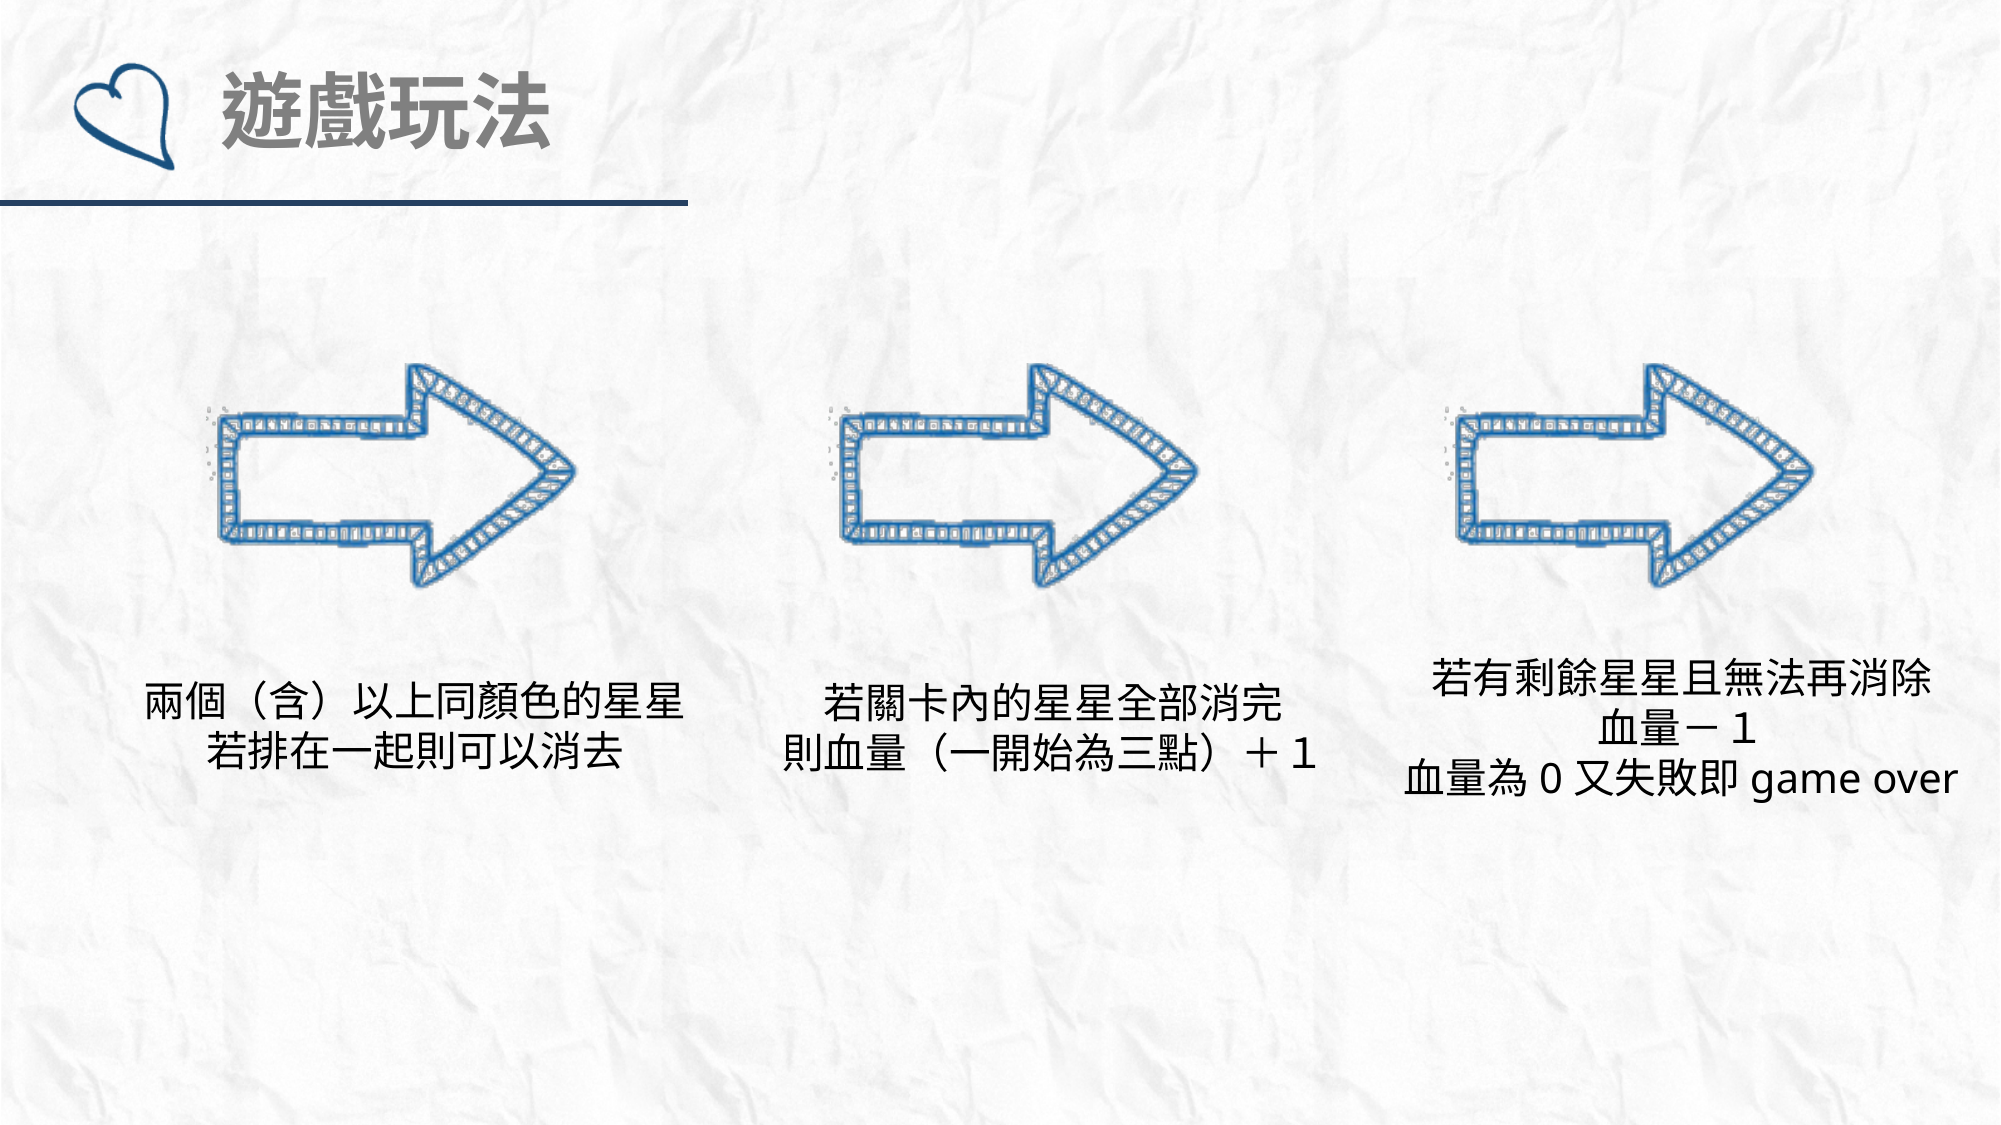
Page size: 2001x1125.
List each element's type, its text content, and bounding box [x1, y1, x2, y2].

text_box 遊戲玩法 [206, 51, 437, 167]
text_box 若有剩餘星星且無法再消除 血量－１ 血量為0又失敗即game over [1563, 644, 1975, 809]
picture [3, 0, 2001, 1125]
text_box 兩個（含）以上同顏色的星星 若排在一起則可以消去 [17, 667, 437, 782]
